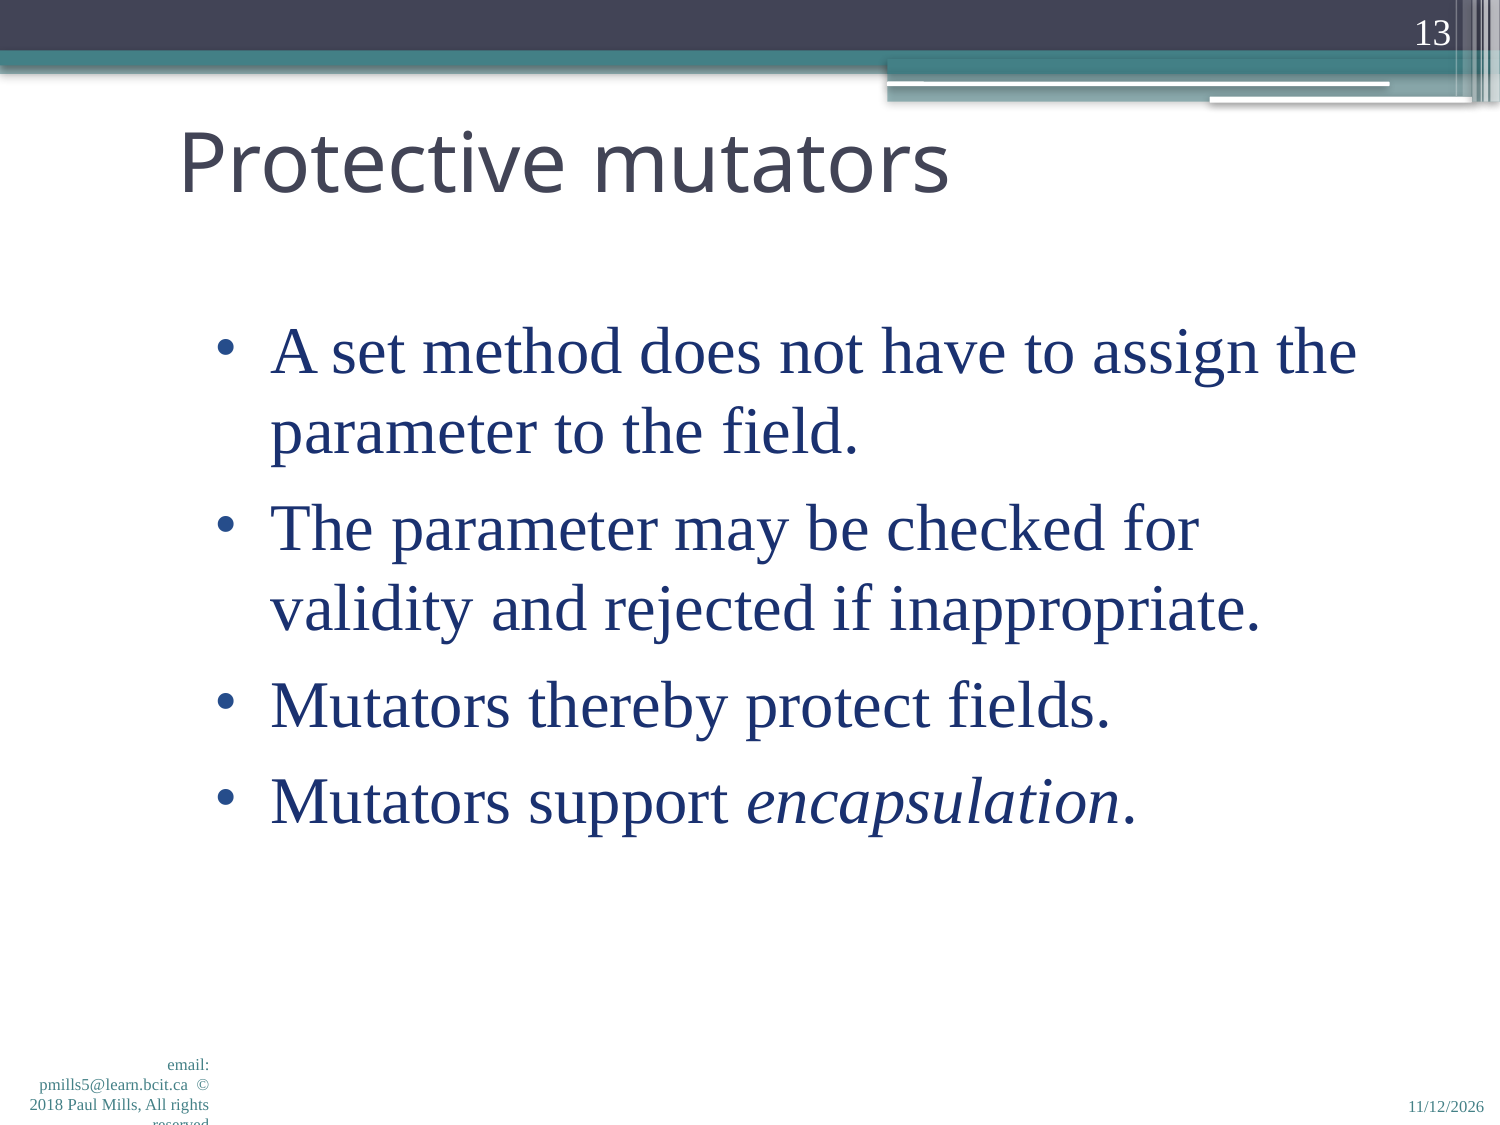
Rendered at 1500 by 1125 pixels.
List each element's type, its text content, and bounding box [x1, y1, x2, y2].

text_box A set method does not have to assign the parameter to the field. The parameter may be checked for validity and rejected if inappropriate. Mutators thereby protect fields. Mutators support encapsulation. [200, 299, 1425, 1000]
text_box Protective mutators [162, 62, 1438, 250]
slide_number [1393, 1088, 1500, 1125]
footer email: pmills5@learn.bcit.ca © 2018 Paul Mills, All rights reserved [0, 1046, 225, 1090]
slide_number 13 [1341, 0, 1466, 61]
